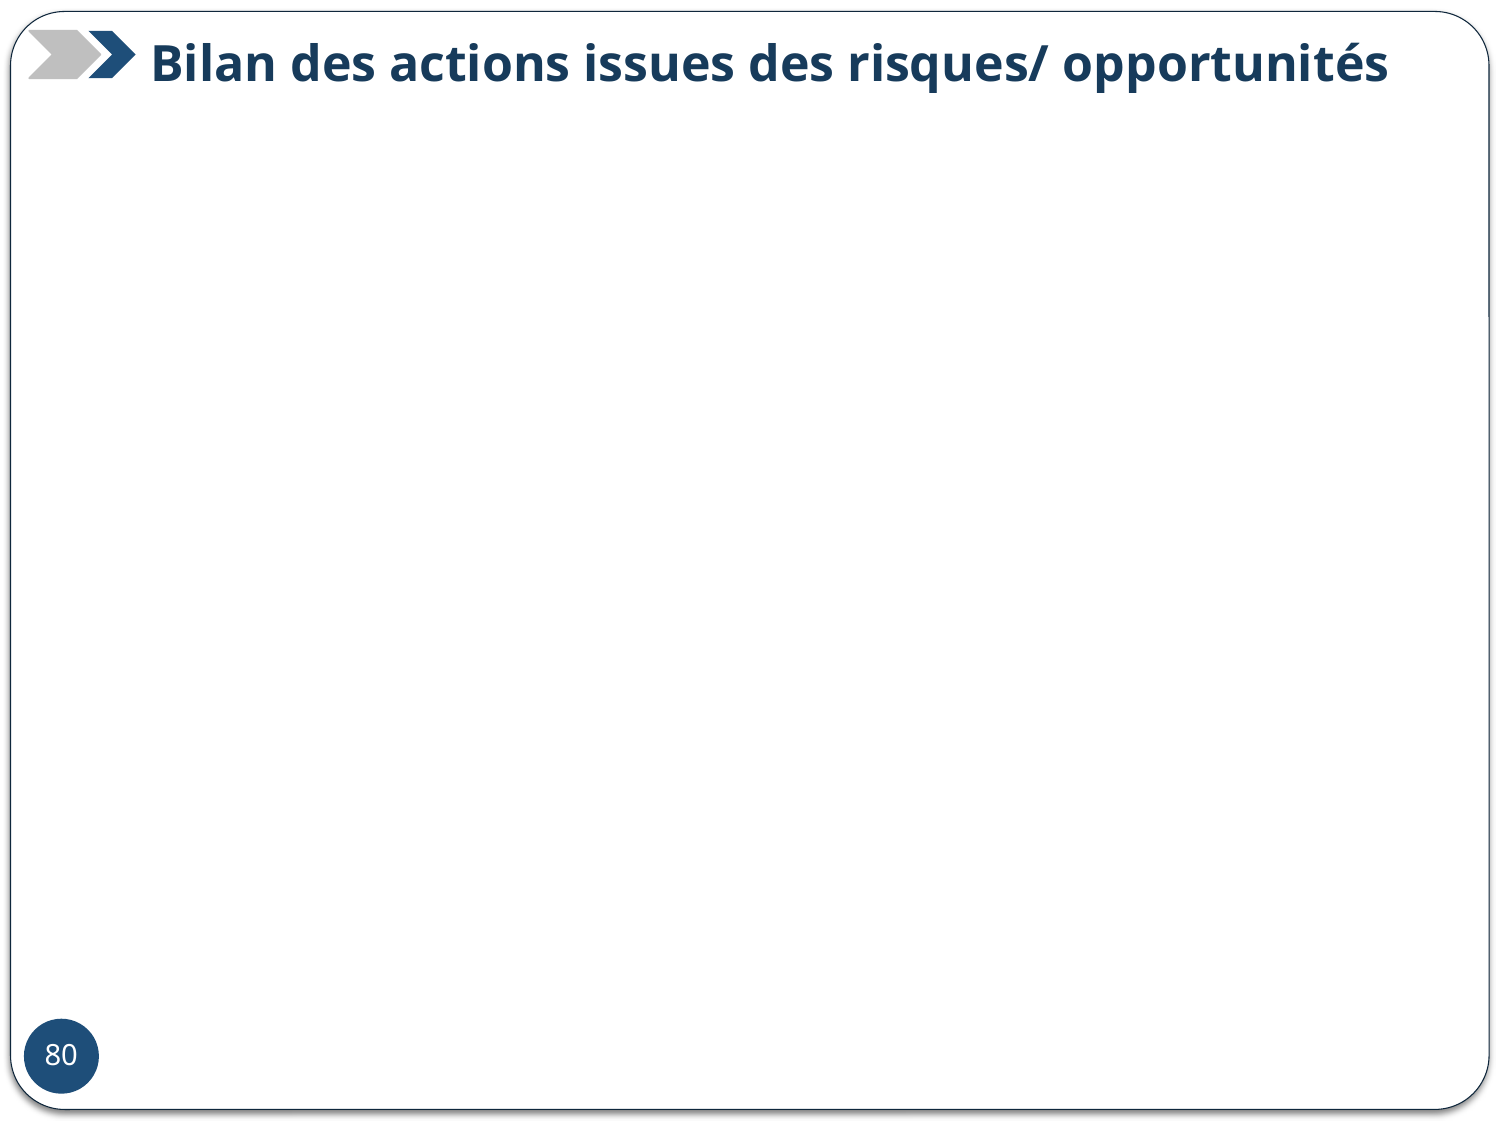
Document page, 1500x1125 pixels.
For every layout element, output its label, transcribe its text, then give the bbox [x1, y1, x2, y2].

slide_number 55 [23, 1018, 99, 1094]
text_box [28, 29, 102, 80]
text_box Bilan des actions issues des risques/ opportunités [135, 24, 1447, 100]
text_box [87, 29, 137, 80]
